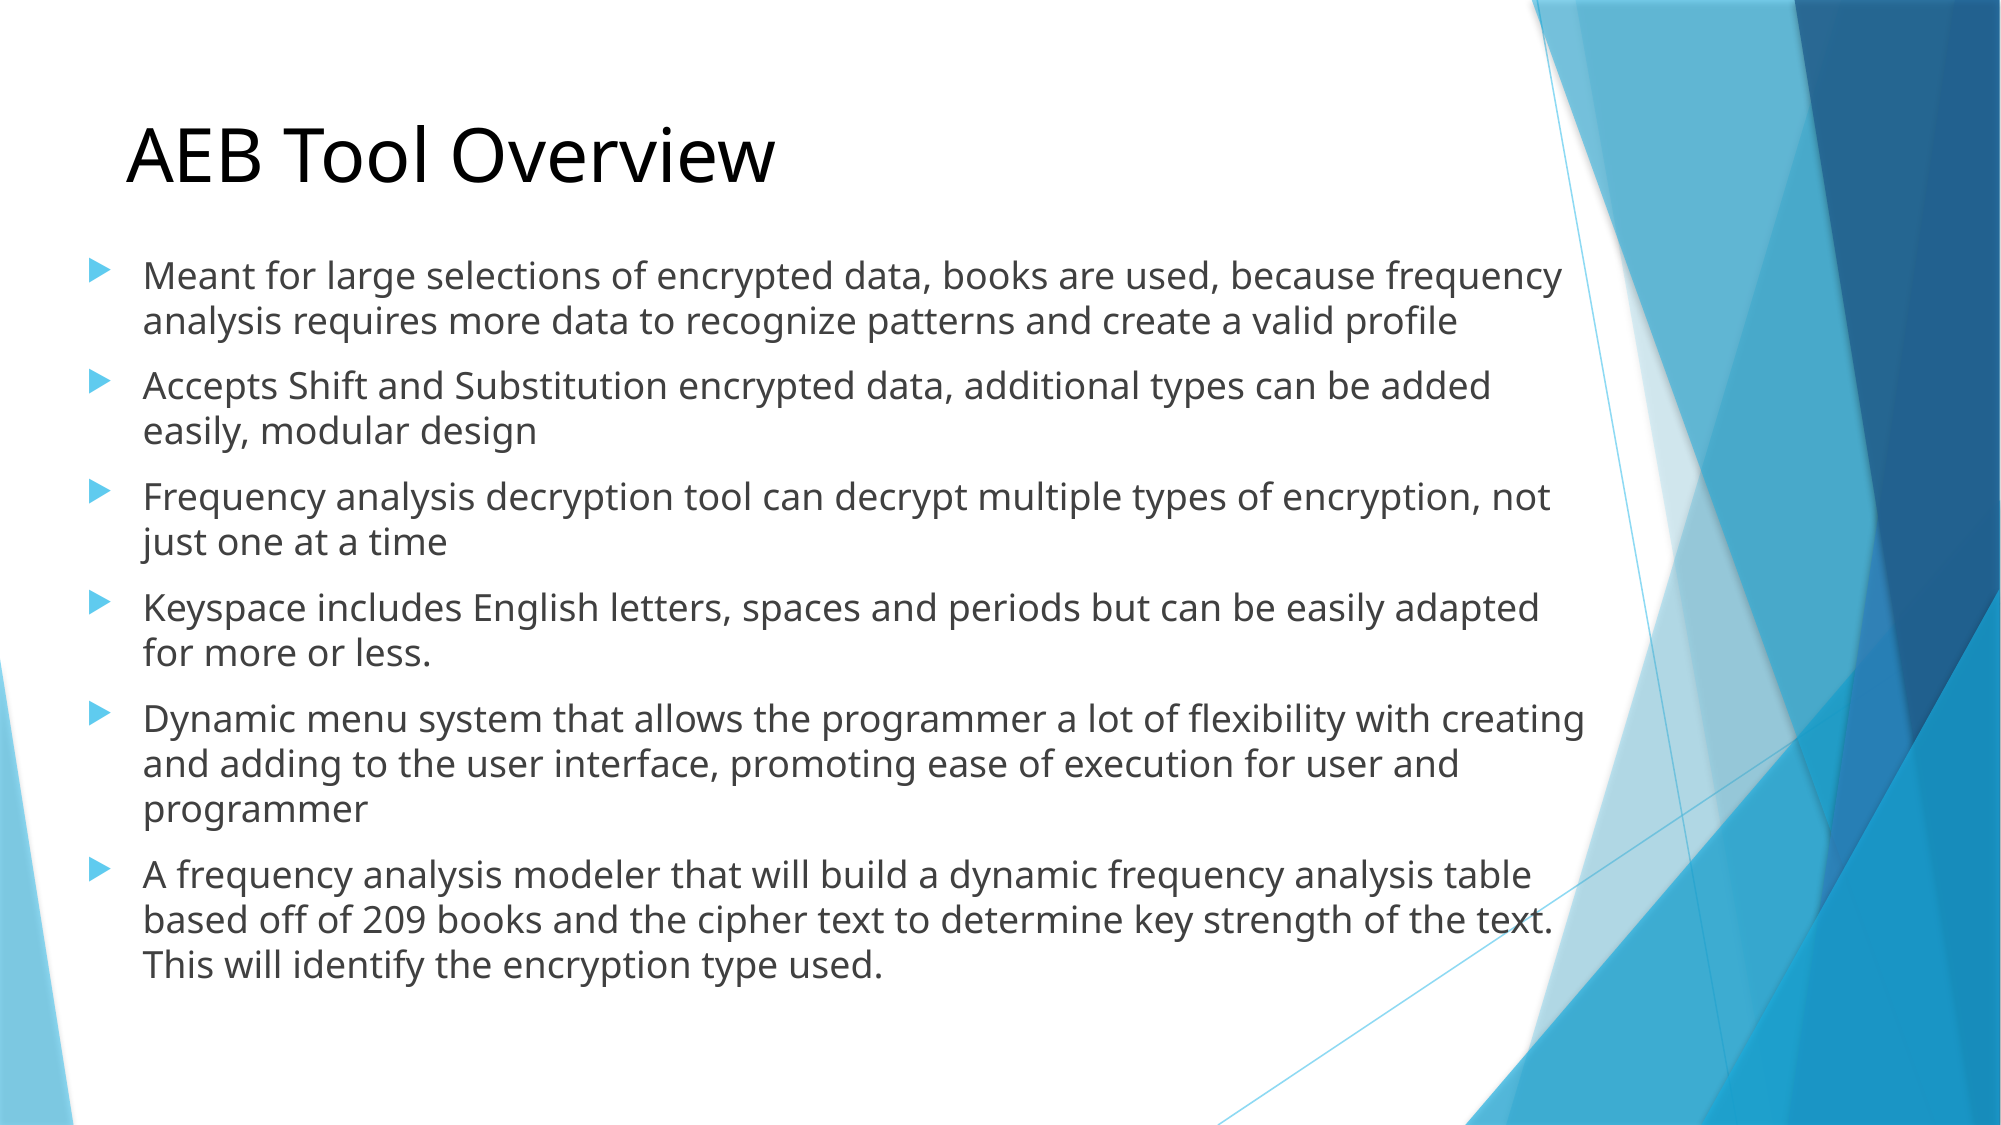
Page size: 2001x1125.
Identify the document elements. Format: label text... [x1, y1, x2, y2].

title AEB Tool Overview [111, 99, 1522, 244]
list Meant for large selections of encrypted data, books are used, because frequency analysis requires more data to recognize patterns and create a valid profile Accepts Shift and Substitution encrypted data, additional types can be added easily, modular design Frequency analysis decryption tool can decrypt multiple types of encryption, not just one at a time Keyspace includes English letters, spaces and periods but can be easily adapted for more or less. Dynamic menu system that allows the programmer a lot of flexibility with creating and adding to the user interface, promoting ease of execution for user and programmer A frequency analysis modeler that will build a dynamic frequency analysis table based off of 209 books and the cipher text to determine key strength of the text. This will identify the encryption type used. [71, 244, 1616, 1067]
